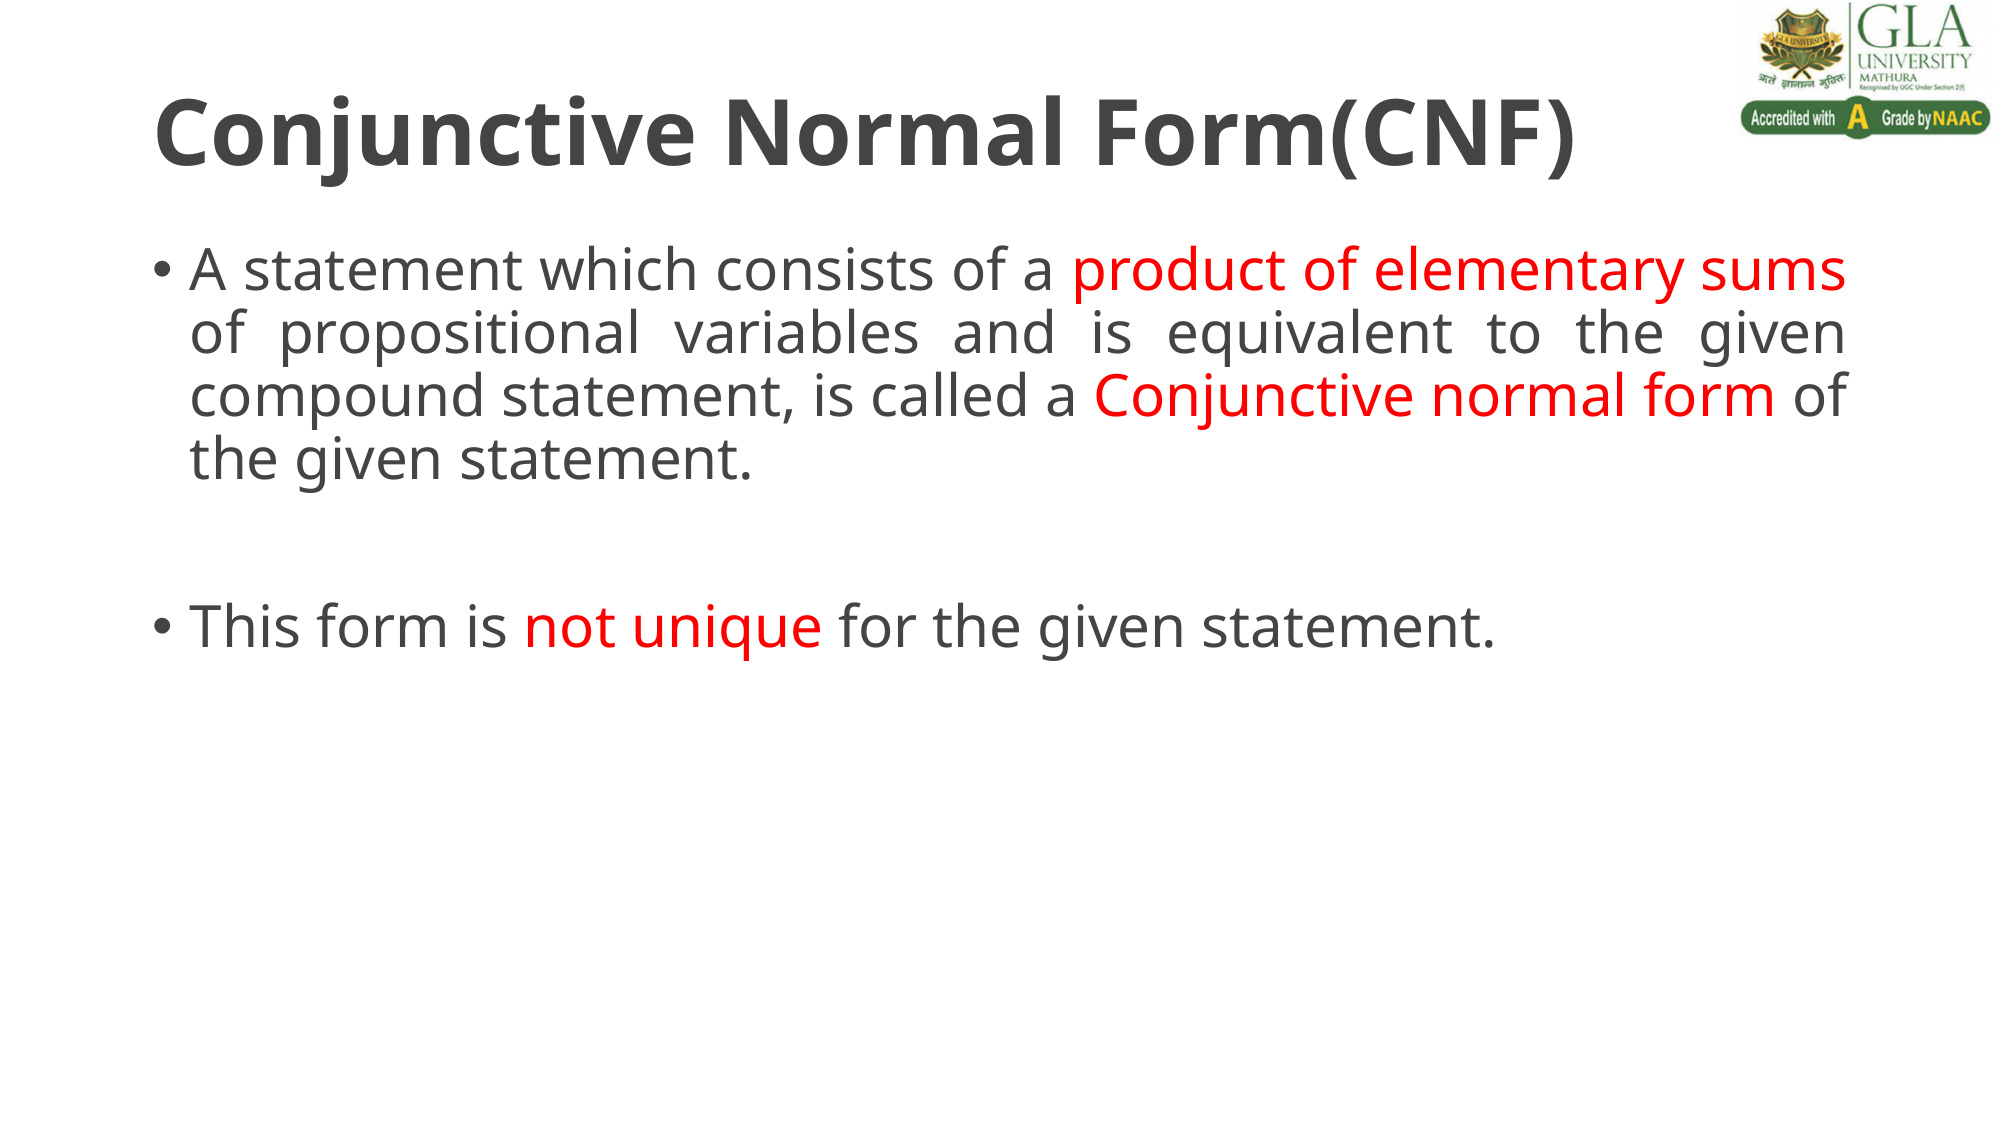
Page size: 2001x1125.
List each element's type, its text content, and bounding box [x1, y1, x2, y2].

list A statement which consists of a product of elementary sums of propositional variables and is equivalent to the given compound statement, is called a Conjunctive normal form of the given statement. This form is not unique for the given statement. [137, 233, 1863, 1014]
picture [1736, 2, 1996, 142]
title Conjunctive Normal Form(CNF) [137, 59, 1863, 213]
